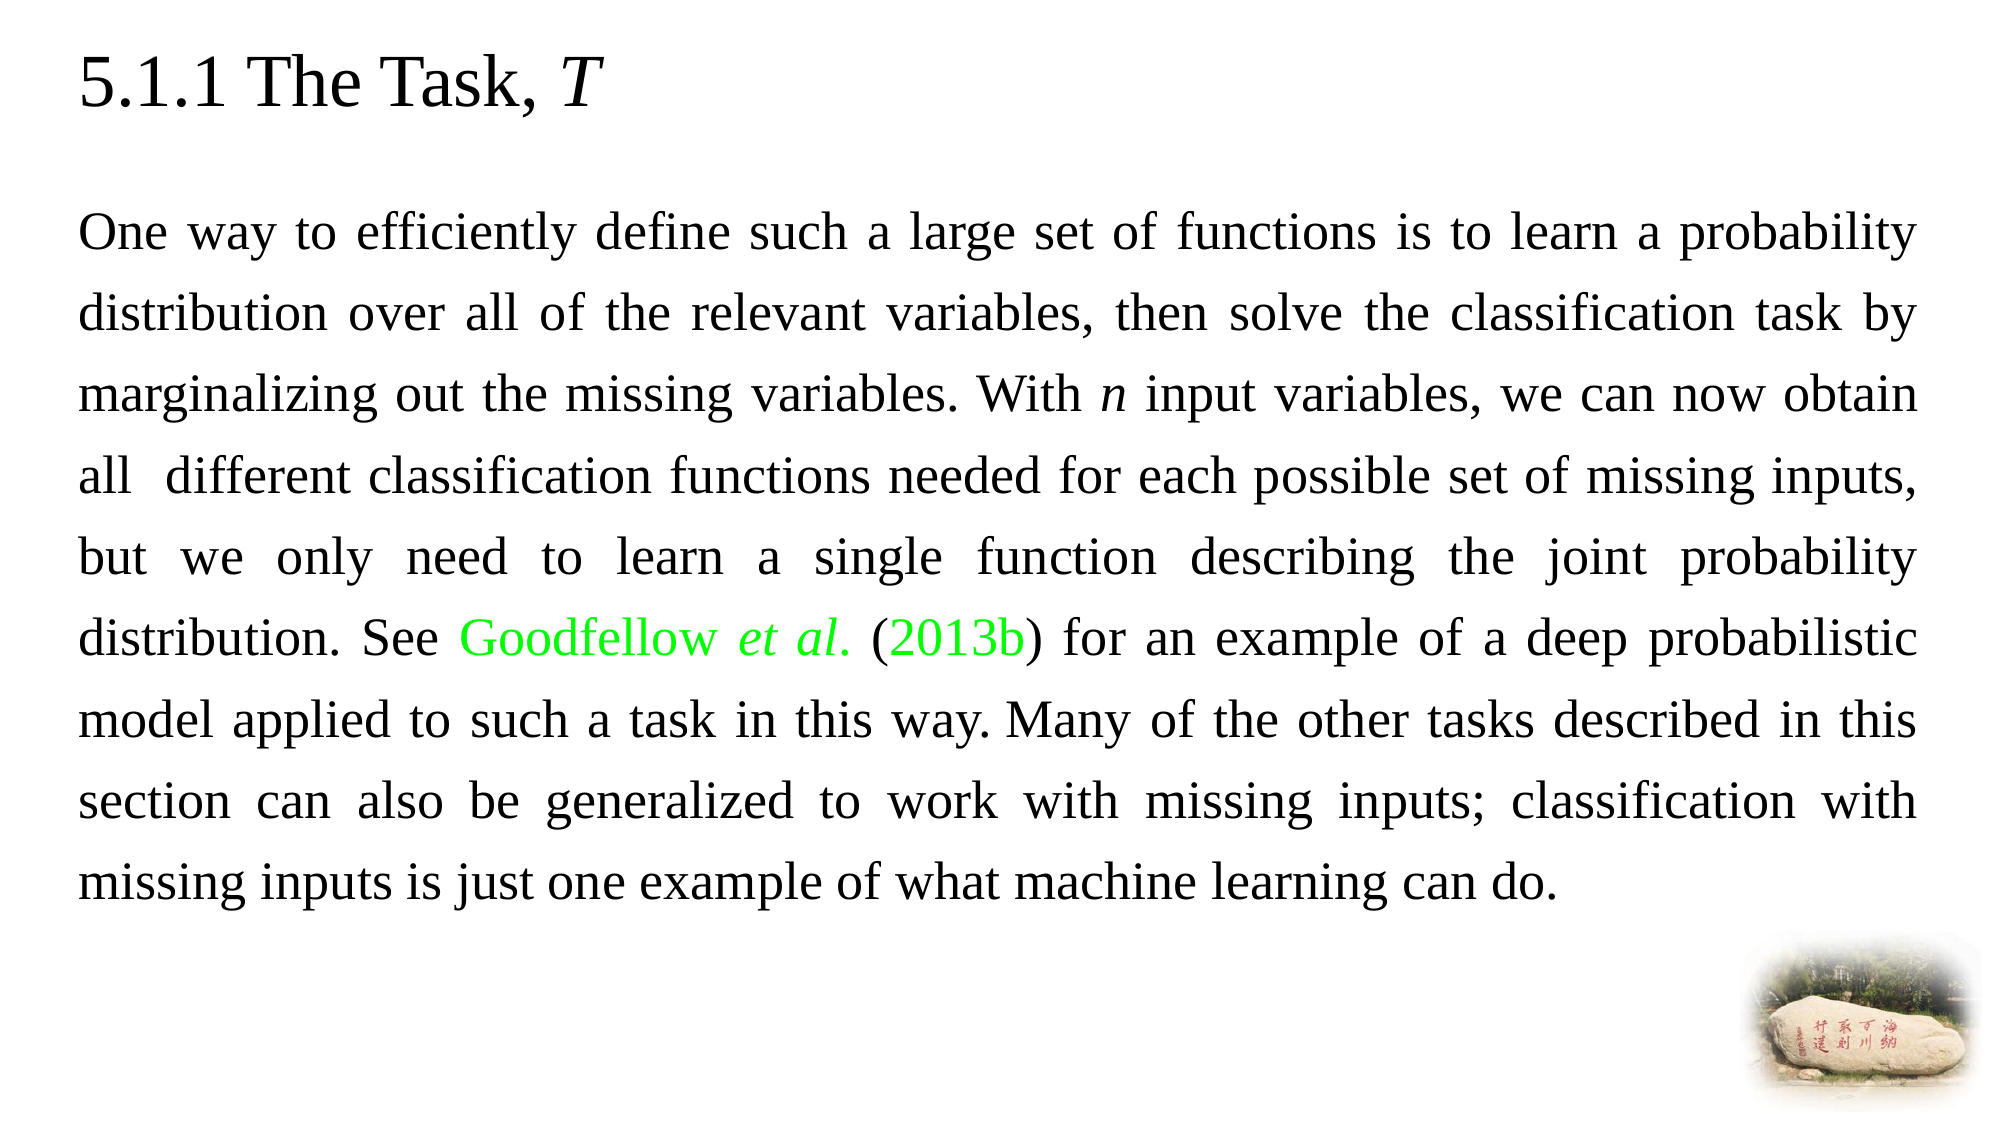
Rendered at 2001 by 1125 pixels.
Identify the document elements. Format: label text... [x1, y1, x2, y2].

title 5.1.1 The Task, T [63, 21, 1936, 142]
picture [1740, 927, 1985, 1112]
